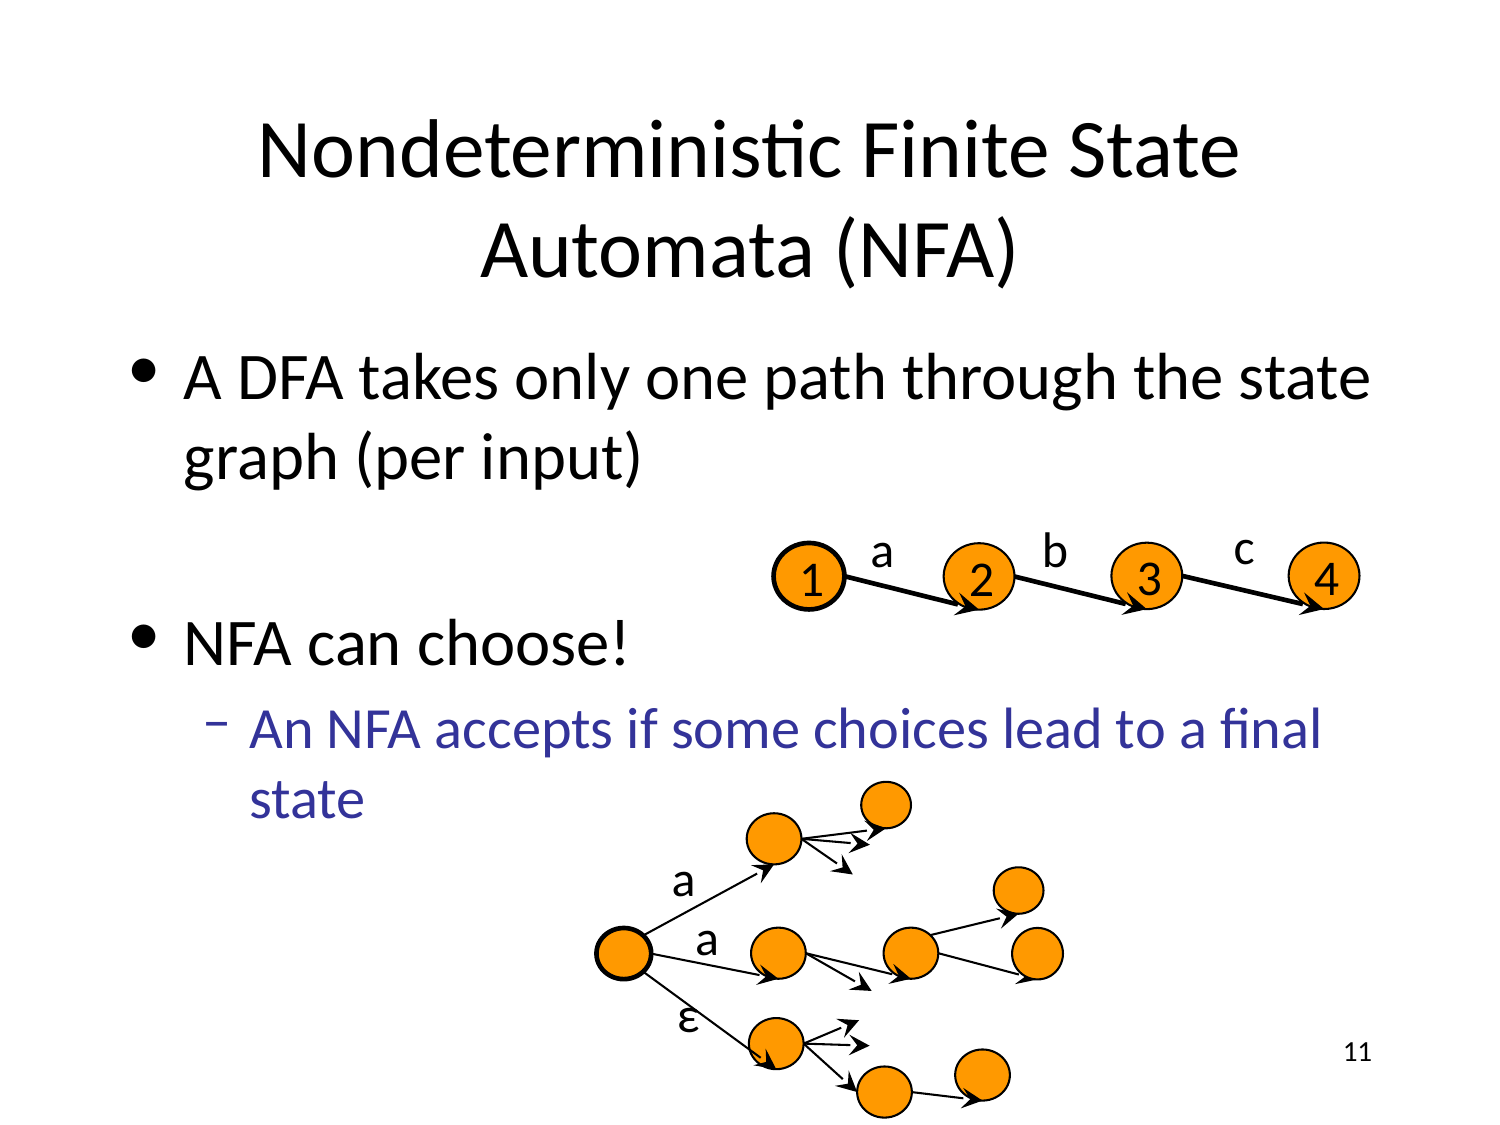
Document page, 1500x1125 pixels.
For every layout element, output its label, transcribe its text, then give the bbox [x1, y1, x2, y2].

slide_number 11 [1074, 1025, 1388, 1100]
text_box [773, 507, 1360, 611]
title Nondeterministic Finite State Automata (NFA) [112, 99, 1388, 288]
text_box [596, 781, 1064, 1118]
list A DFA takes only one path through the state graph (per input) NFA can choose! An NFA accepts if some choices lead to a final state [112, 324, 1388, 1000]
